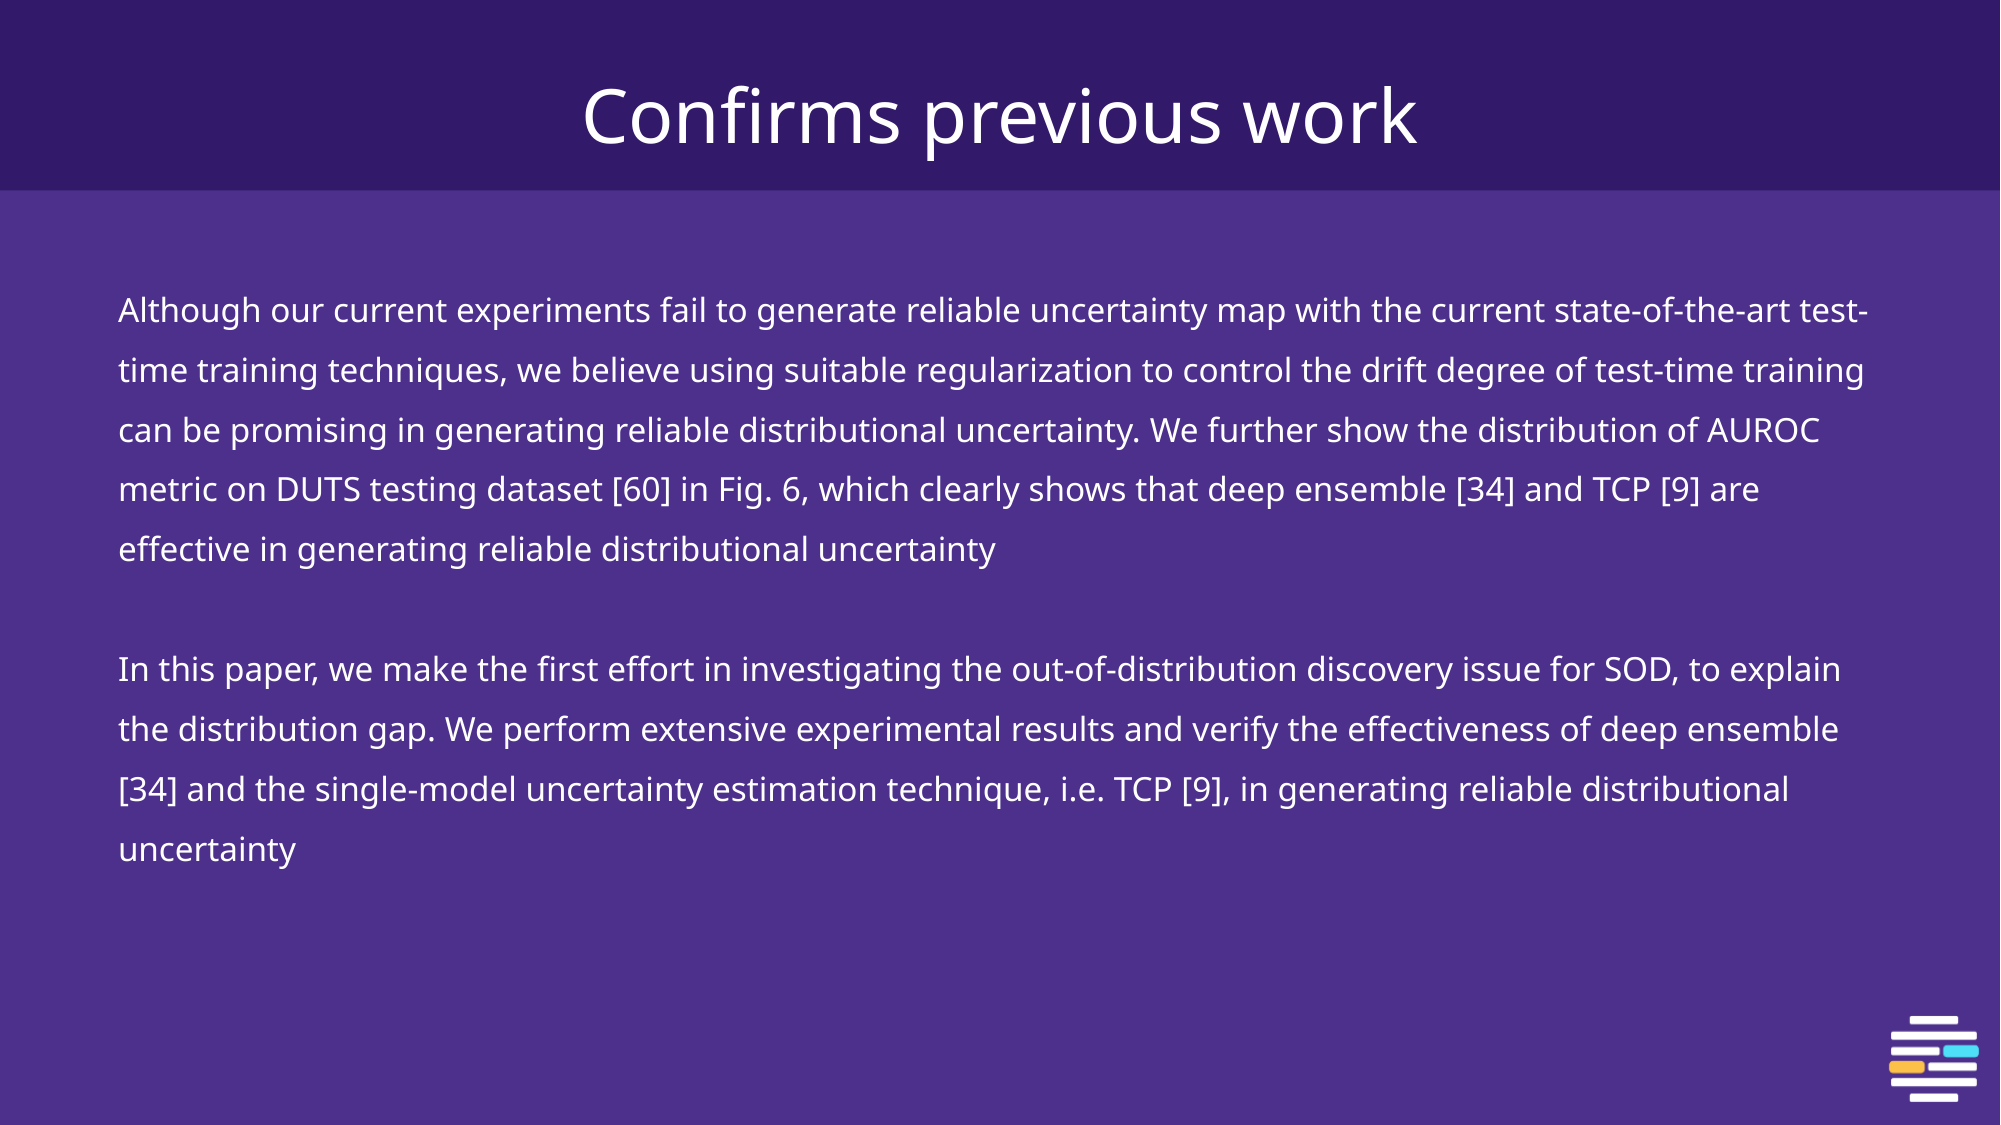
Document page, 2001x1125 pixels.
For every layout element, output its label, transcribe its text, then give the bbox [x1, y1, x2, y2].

list Although our current experiments fail to generate reliable uncertainty map with the current state-of-the-art test-time training techniques, we believe using suitable regularization to control the drift degree of test-time training can be promising in generating reliable distributional uncertainty. We further show the distribution of AUROC metric on DUTS testing dataset [60] in Fig. 6, which clearly shows that deep ensemble [34] and TCP [9] are effective in generating reliable distributional uncertainty In this paper, we make the first effort in investigating the out-of-distribution discovery issue for SOD, to explain the distribution gap. We perform extensive experimental results and verify the effectiveness of deep ensemble [34] and the single-model uncertainty estimation technique, i.e. TCP [9], in generating reliable distributional uncertainty [0, 261, 2000, 963]
picture [1868, 993, 2000, 1125]
title Confirms previous work [0, 0, 2000, 218]
